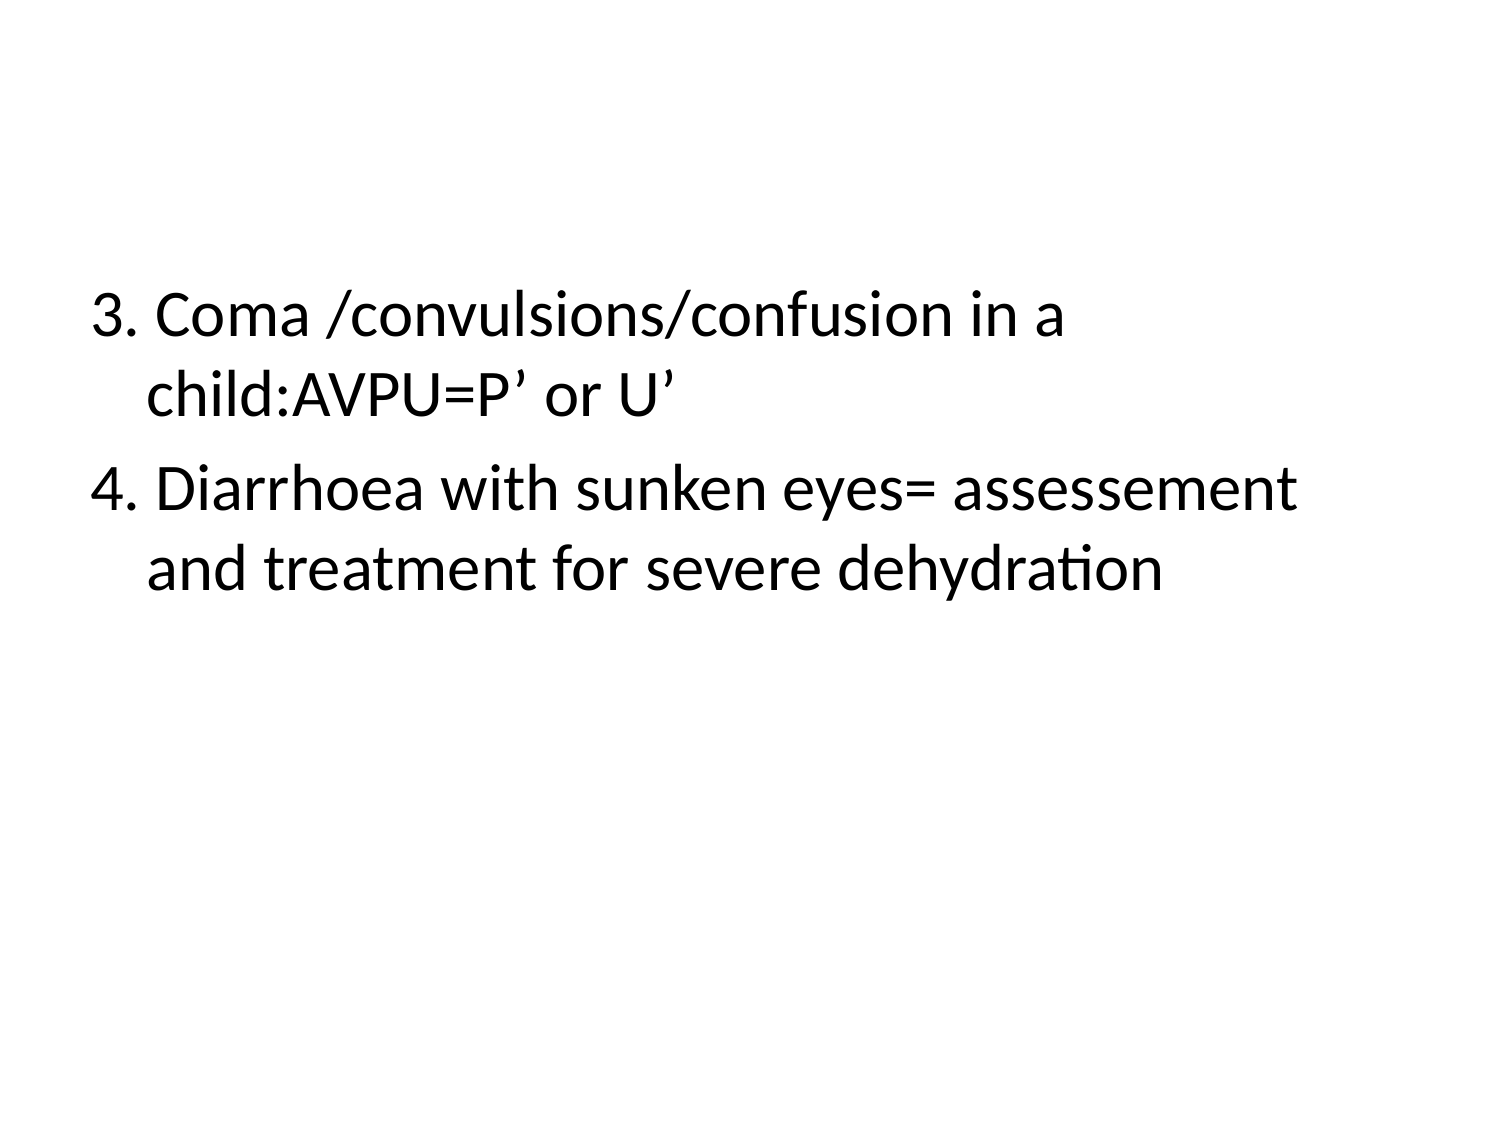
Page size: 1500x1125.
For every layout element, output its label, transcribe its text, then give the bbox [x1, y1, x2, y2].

list 3. Coma /convulsions/confusion in a child:AVPU=P’ or U’ 4. Diarrhoea with sunken eyes= assessement and treatment for severe dehydration [75, 262, 1425, 1005]
